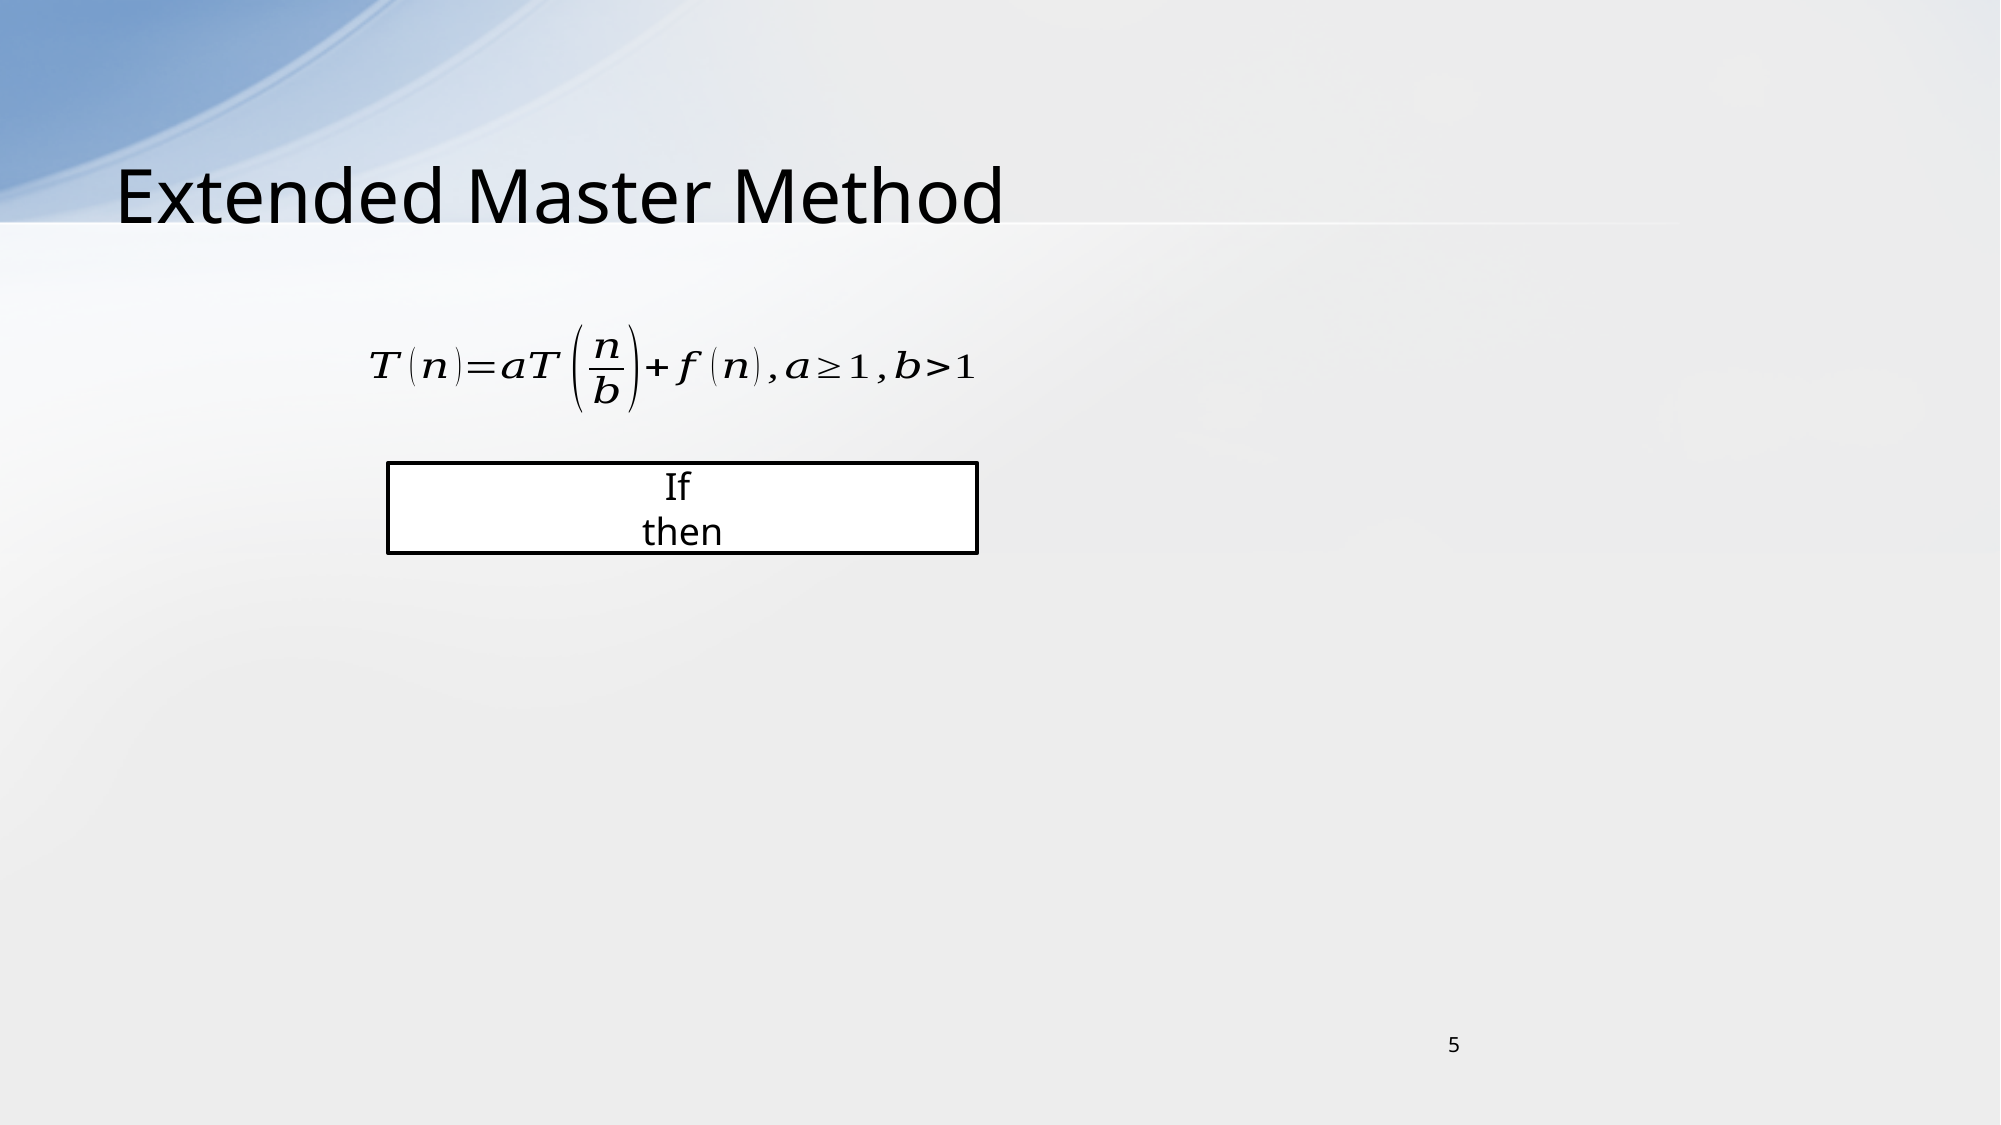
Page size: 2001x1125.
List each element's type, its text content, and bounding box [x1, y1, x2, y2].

slide_number 5 [1433, 1024, 1900, 1103]
title Extended Master Method [99, 58, 1900, 247]
picture [0, 0, 2000, 1125]
